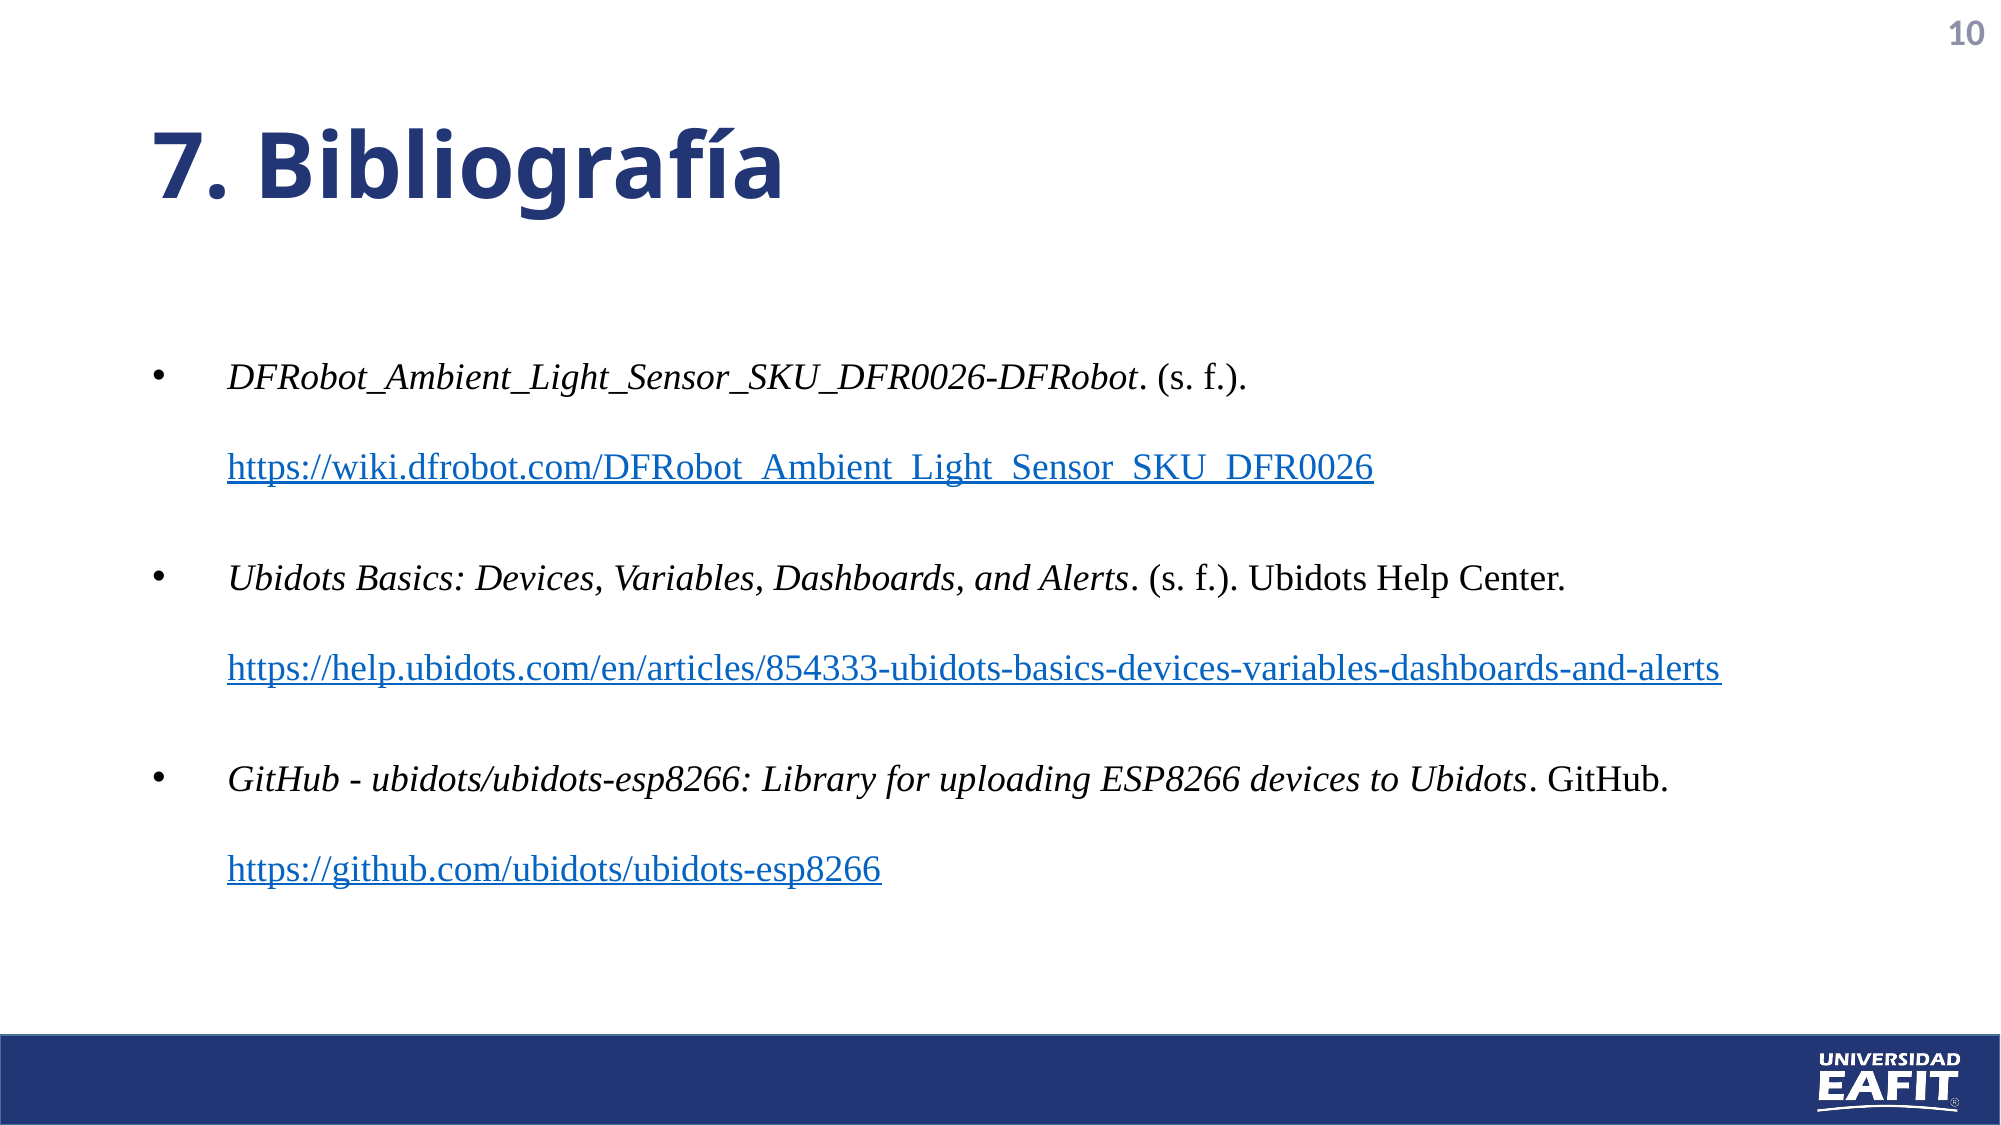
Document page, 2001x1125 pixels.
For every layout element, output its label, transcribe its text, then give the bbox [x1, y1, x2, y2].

title 7. Bibliografía [137, 59, 1863, 278]
picture [1816, 1050, 1961, 1112]
list DFRobot_Ambient_Light_Sensor_SKU_DFR0026-DFRobot. (s. f.). https://wiki.dfrobot.com/DFRobot_Ambient_Light_Sensor_SKU_DFR0026 Ubidots Basics: Devices, Variables, Dashboards, and Alerts. (s. f.). Ubidots Help Center. https://help.ubidots.com/en/articles/854333-ubidots-basics-devices-variables-dashboards-and-alerts GitHub - ubidots/ubidots-esp8266: Library for uploading ESP8266 devices to Ubidots. GitHub. https://github.com/ubidots/ubidots-esp8266 [137, 299, 1863, 1014]
slide_number 10 [1901, 0, 2000, 60]
